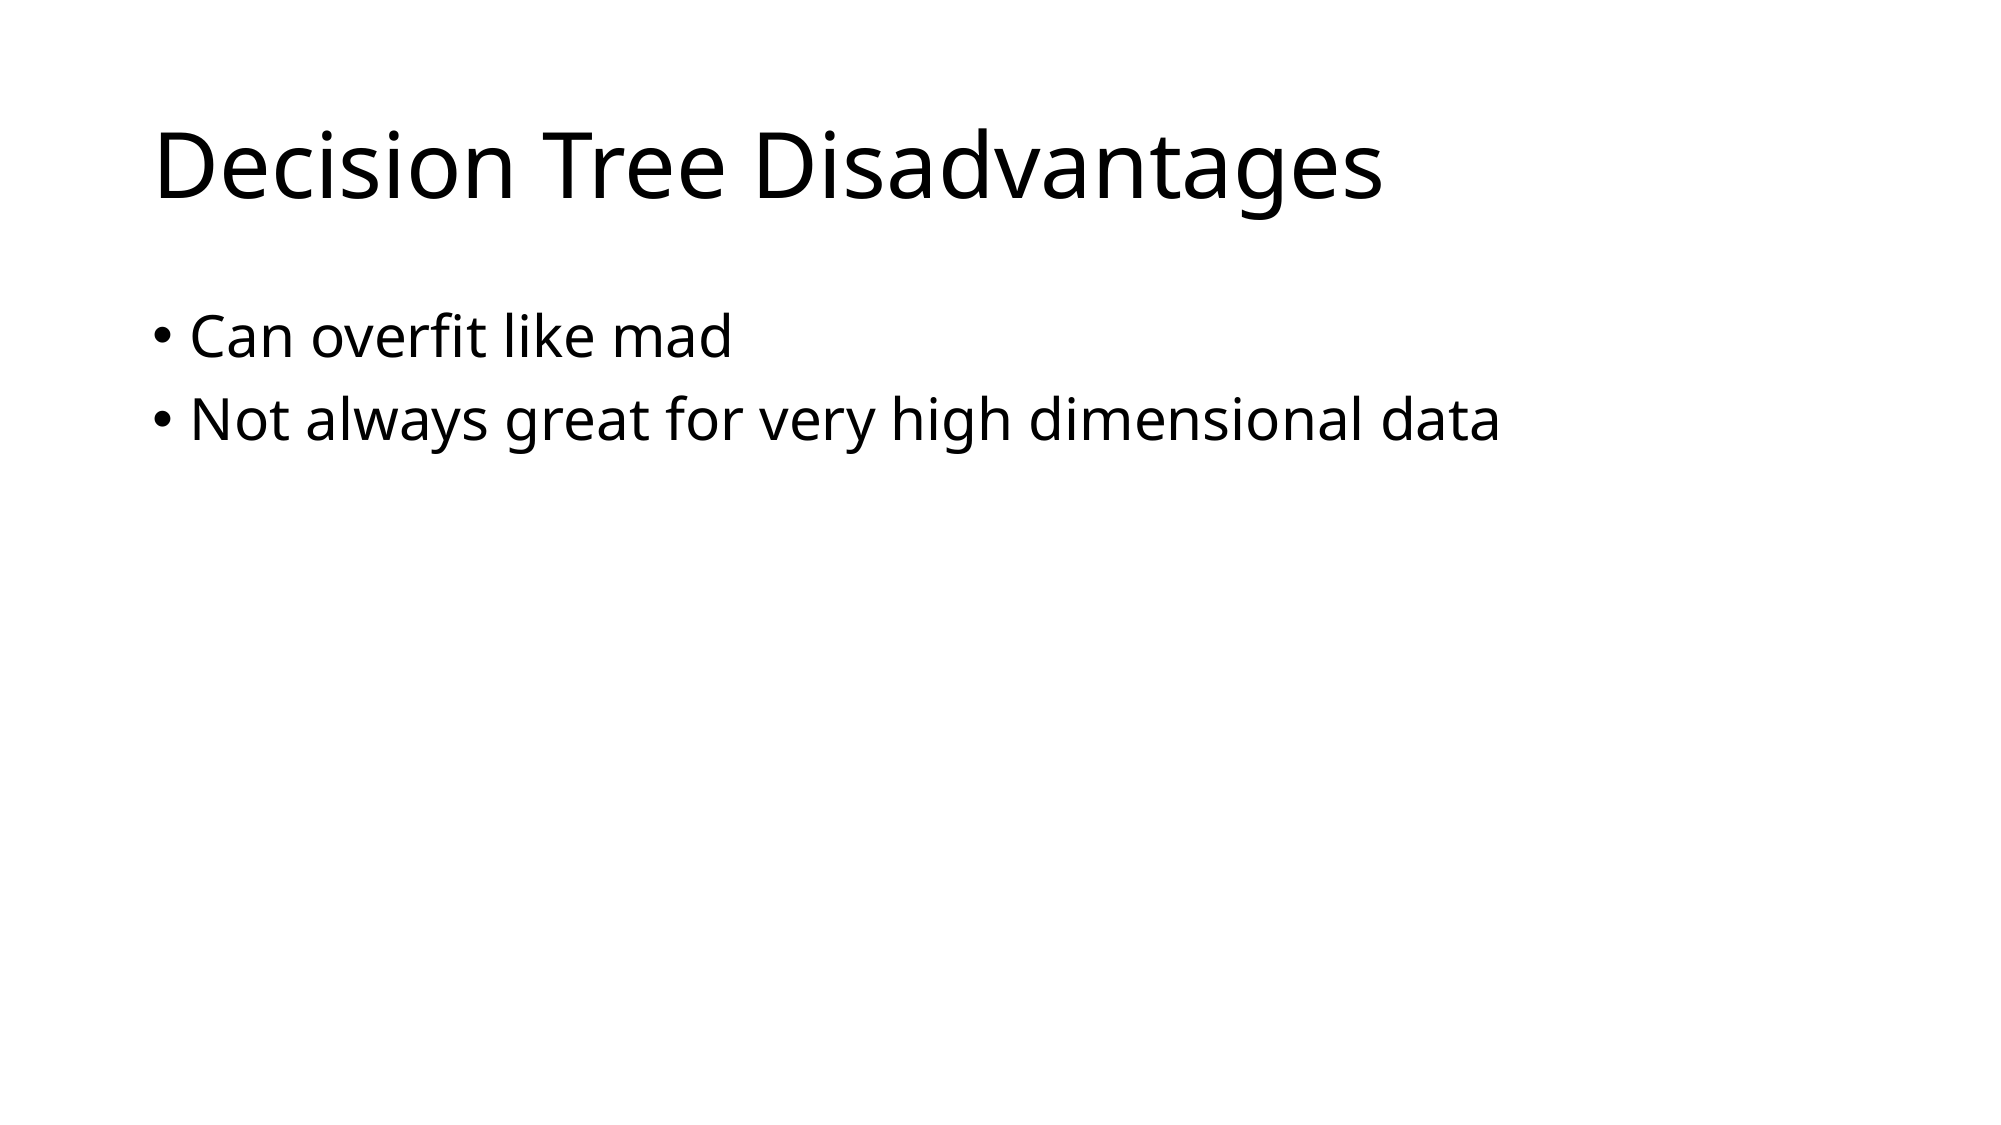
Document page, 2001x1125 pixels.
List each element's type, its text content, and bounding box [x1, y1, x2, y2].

list Can overfit like mad Not always great for very high dimensional data [137, 299, 1863, 1014]
title Decision Tree Disadvantages [137, 59, 1863, 278]
